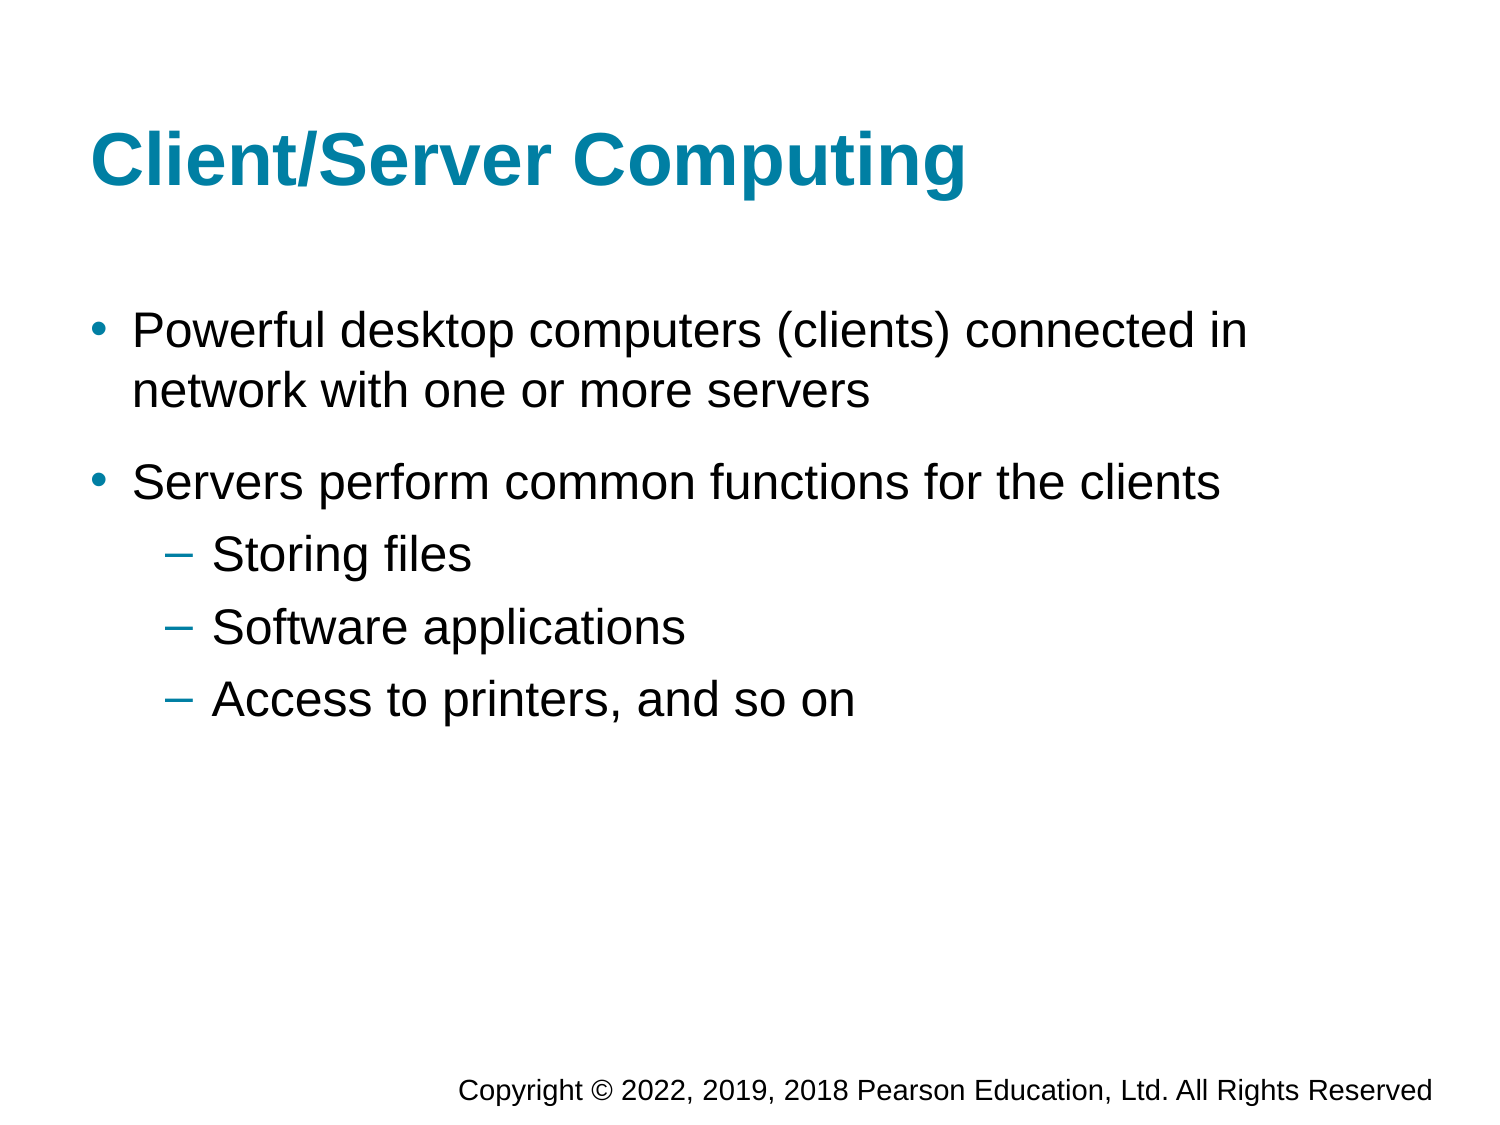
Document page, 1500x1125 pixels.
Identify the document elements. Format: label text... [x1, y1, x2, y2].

title Client/Server Computing [75, 35, 1425, 216]
list Powerful desktop computers (clients) connected in network with one or more servers Servers perform common functions for the clients Storing files Software applications Access to printers, and so on [75, 282, 1426, 1048]
